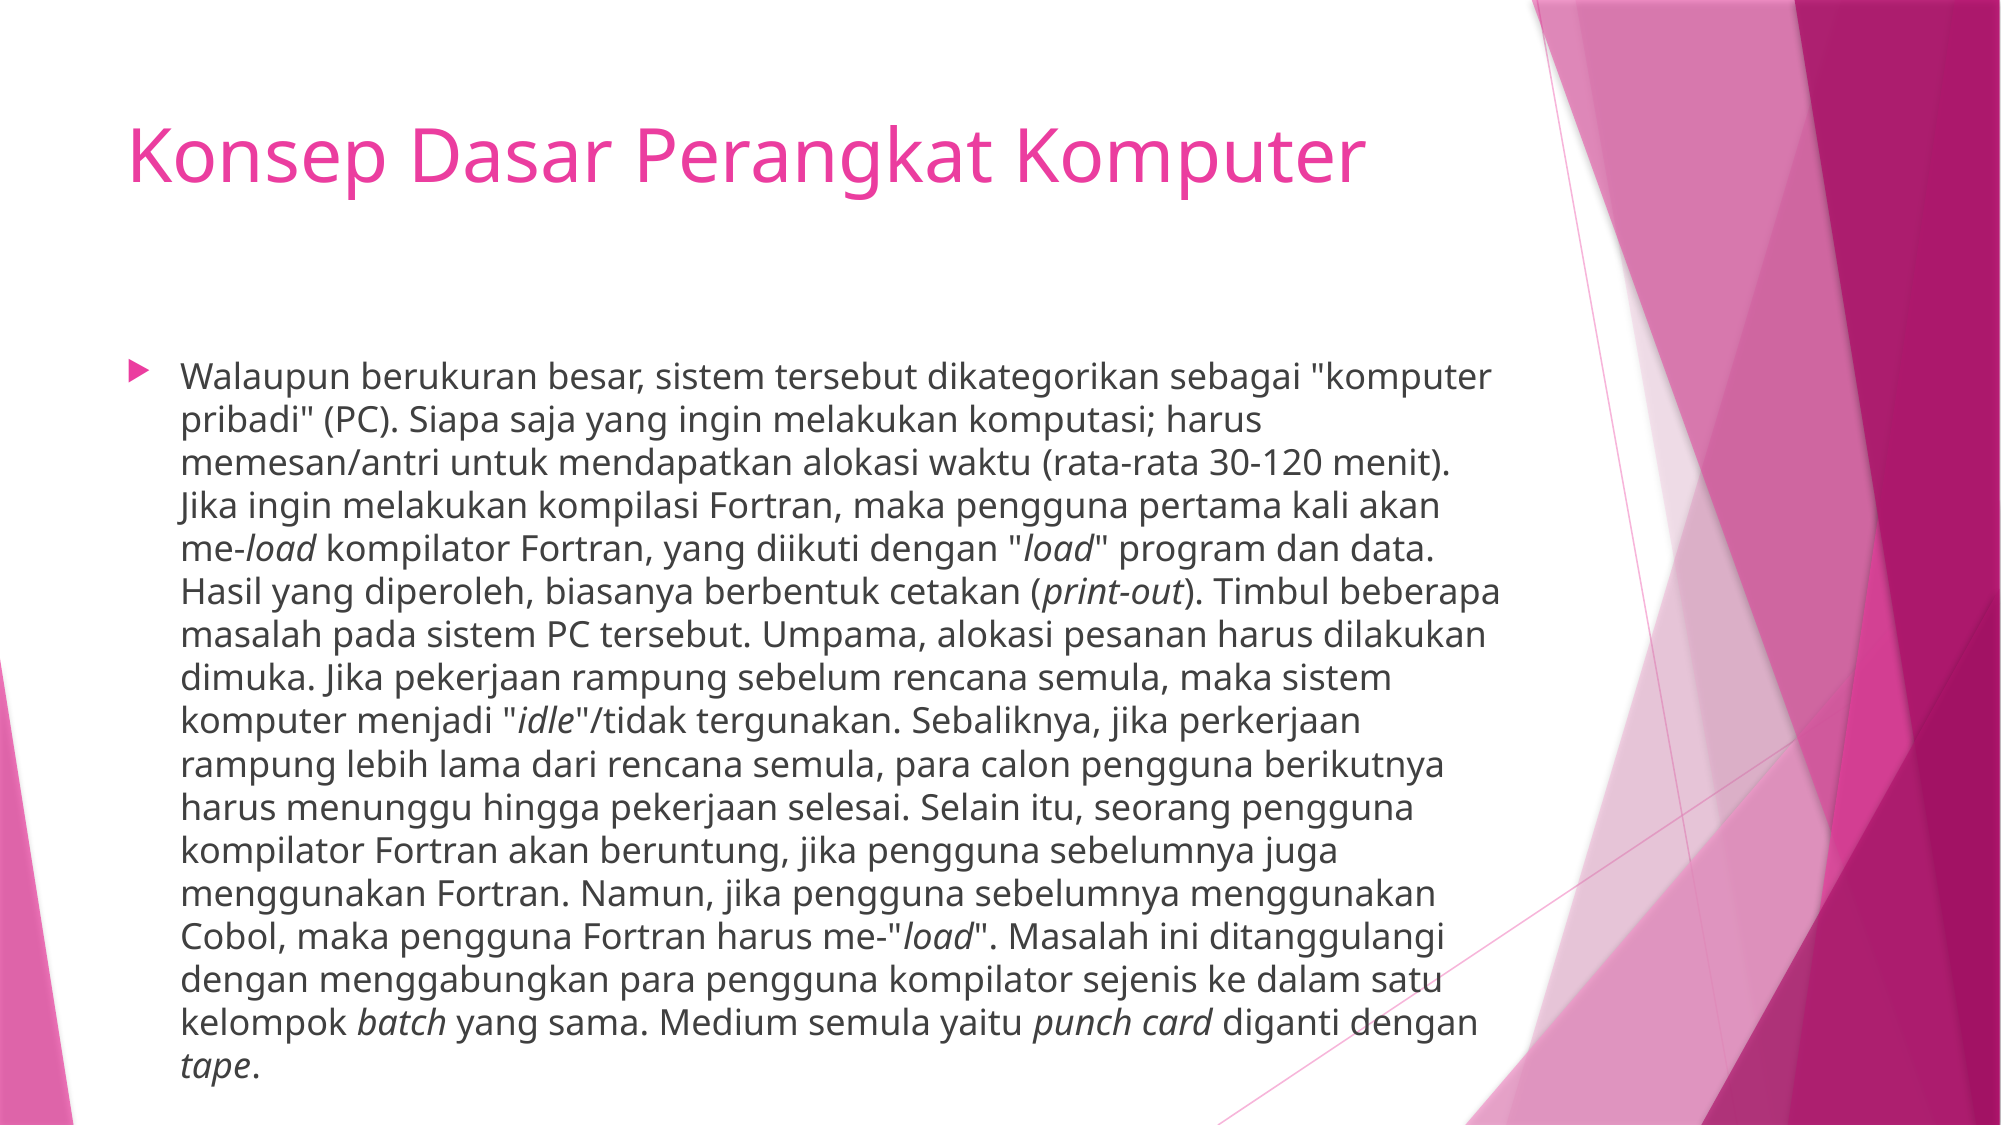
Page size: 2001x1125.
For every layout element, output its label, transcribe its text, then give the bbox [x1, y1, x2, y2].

list Walaupun berukuran besar, sistem tersebut dikategorikan sebagai "komputer pribadi" (PC). Siapa saja yang ingin melakukan komputasi; harus memesan/antri untuk mendapatkan alokasi waktu (rata-rata 30-120 menit). Jika ingin melakukan kompilasi Fortran, maka pengguna pertama kali akan me-load kompilator Fortran, yang diikuti dengan "load" program dan data. Hasil yang diperoleh, biasanya berbentuk cetakan (print-out). Timbul beberapa masalah pada sistem PC tersebut. Umpama, alokasi pesanan harus dilakukan dimuka. Jika pekerjaan rampung sebelum rencana semula, maka sistem komputer menjadi "idle"/tidak tergunakan. Sebaliknya, jika perkerjaan rampung lebih lama dari rencana semula, para calon pengguna berikutnya harus menunggu hingga pekerjaan selesai. Selain itu, seorang pengguna kompilator Fortran akan beruntung, jika pengguna sebelumnya juga menggunakan Fortran. Namun, jika pengguna sebelumnya menggunakan Cobol, maka pengguna Fortran harus me-"load". Masalah ini ditanggulangi dengan menggabungkan para pengguna kompilator sejenis ke dalam satu kelompok batch yang sama. Medium semula yaitu punch card diganti dengan tape. [111, 345, 1522, 1098]
title Konsep Dasar Perangkat Komputer [111, 99, 1522, 317]
